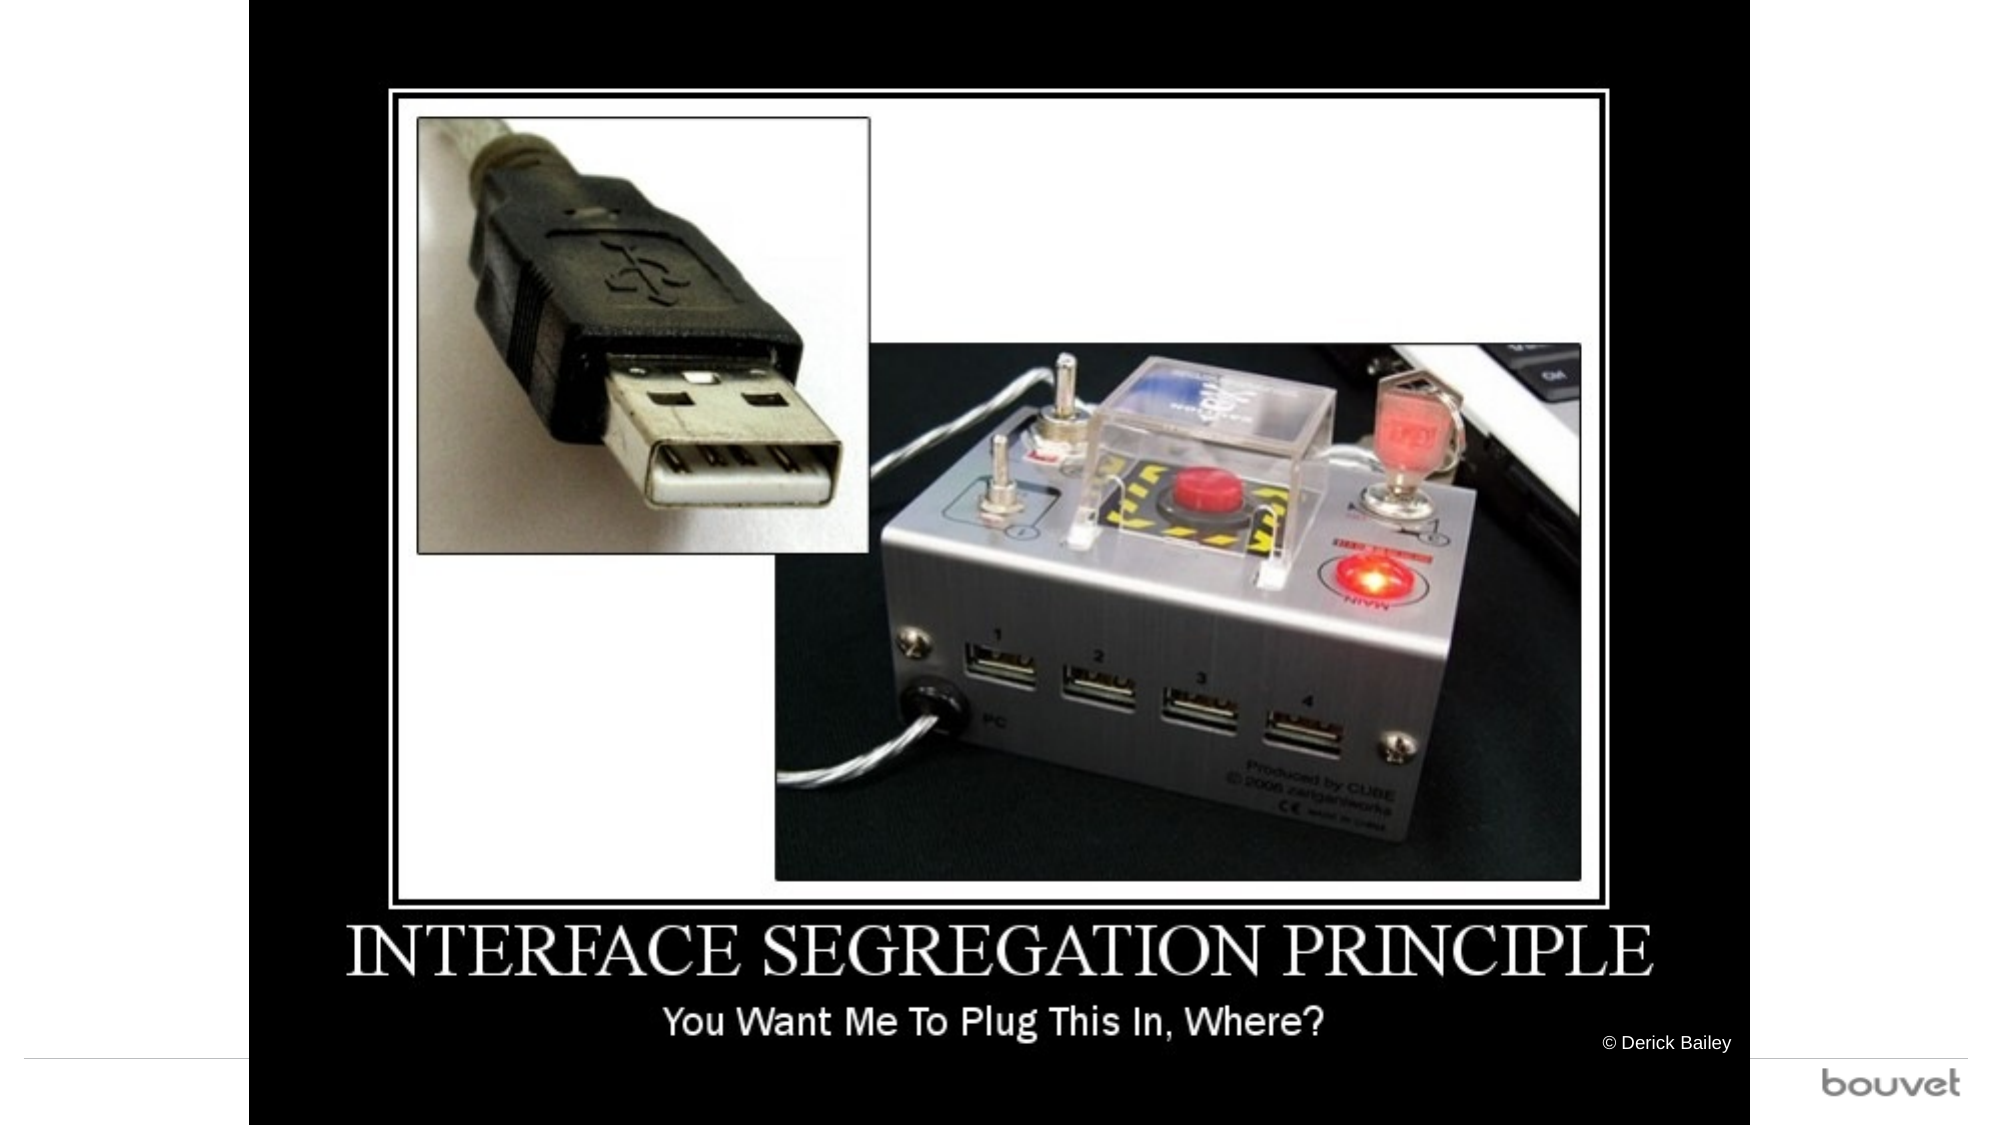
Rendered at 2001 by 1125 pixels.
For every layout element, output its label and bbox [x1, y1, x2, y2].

picture [249, 0, 1751, 1125]
picture [1819, 1064, 1970, 1101]
